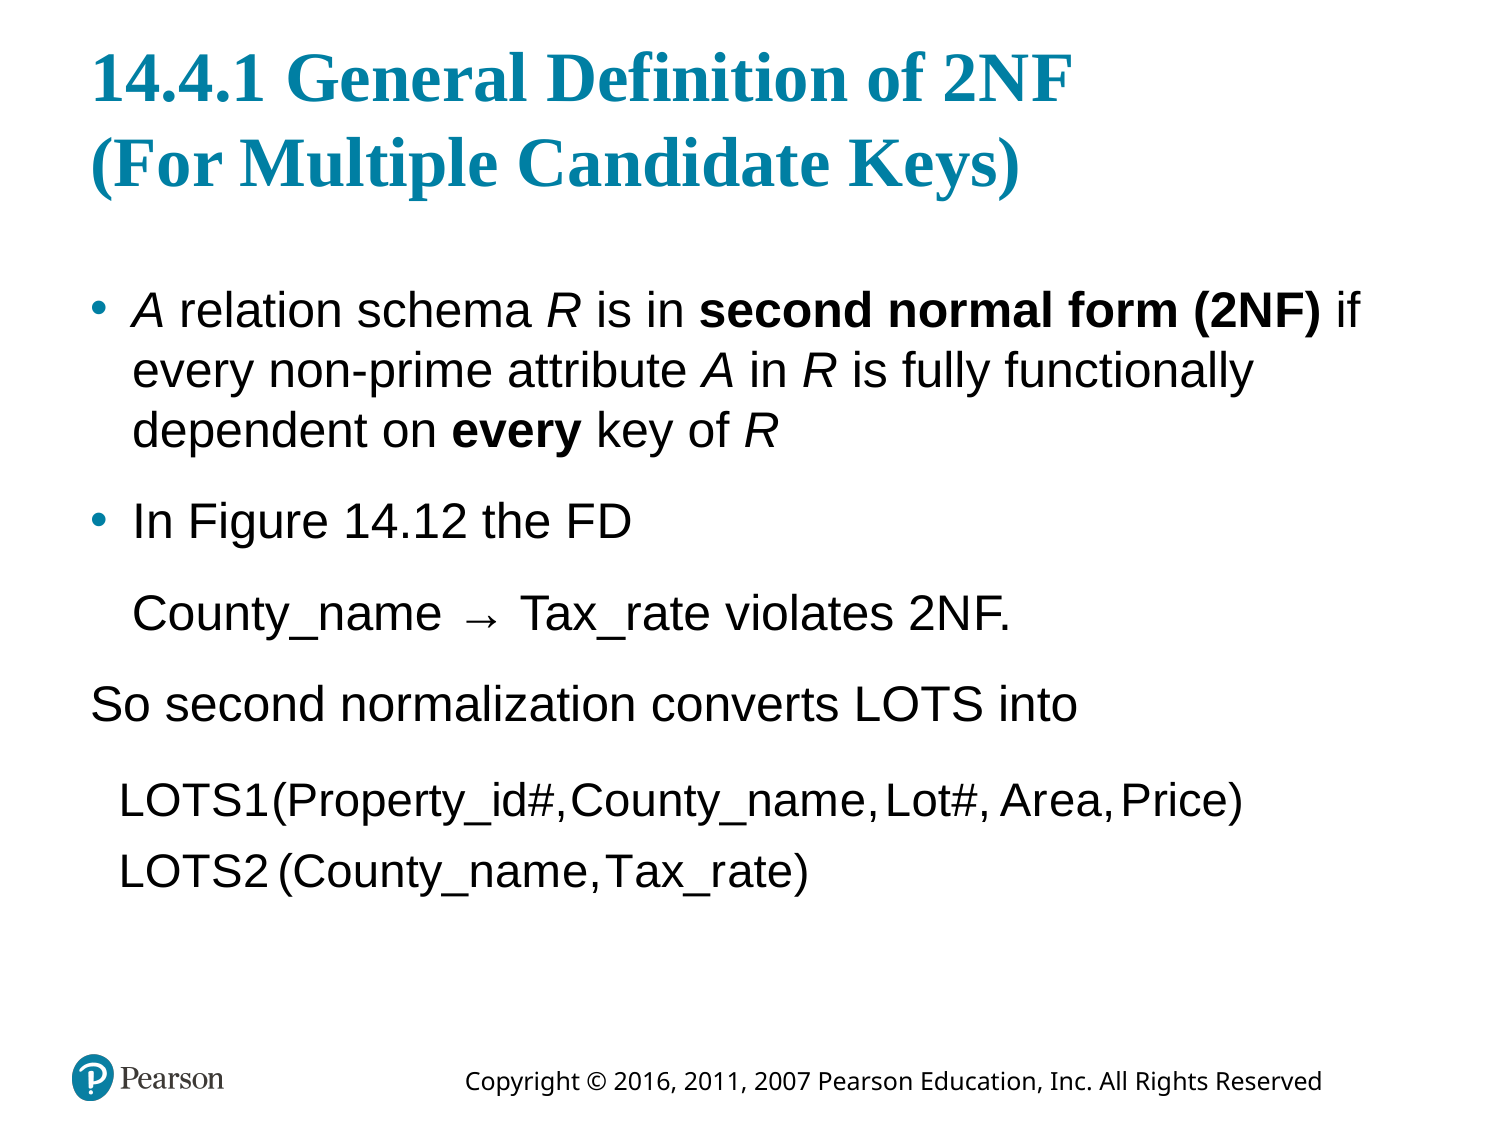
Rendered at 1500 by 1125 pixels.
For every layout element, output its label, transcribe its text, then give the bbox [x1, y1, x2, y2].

list A relation schema R is in second normal form (2N F) if every non-prime attribute A in R is fully functionally dependent on every key of R In Figure 14.12 the F D County_name → Tax_rate violates 2N F. So second normalization converts LOTS into [75, 262, 1425, 739]
picture [80, 1063, 106, 1088]
picture [72, 1087, 83, 1101]
picture [98, 1054, 224, 1101]
picture [114, 772, 1252, 906]
picture [72, 1054, 88, 1070]
title 14.4.1 General Definition of 2N F (For Multiple Candidate Keys) [75, 35, 1170, 216]
